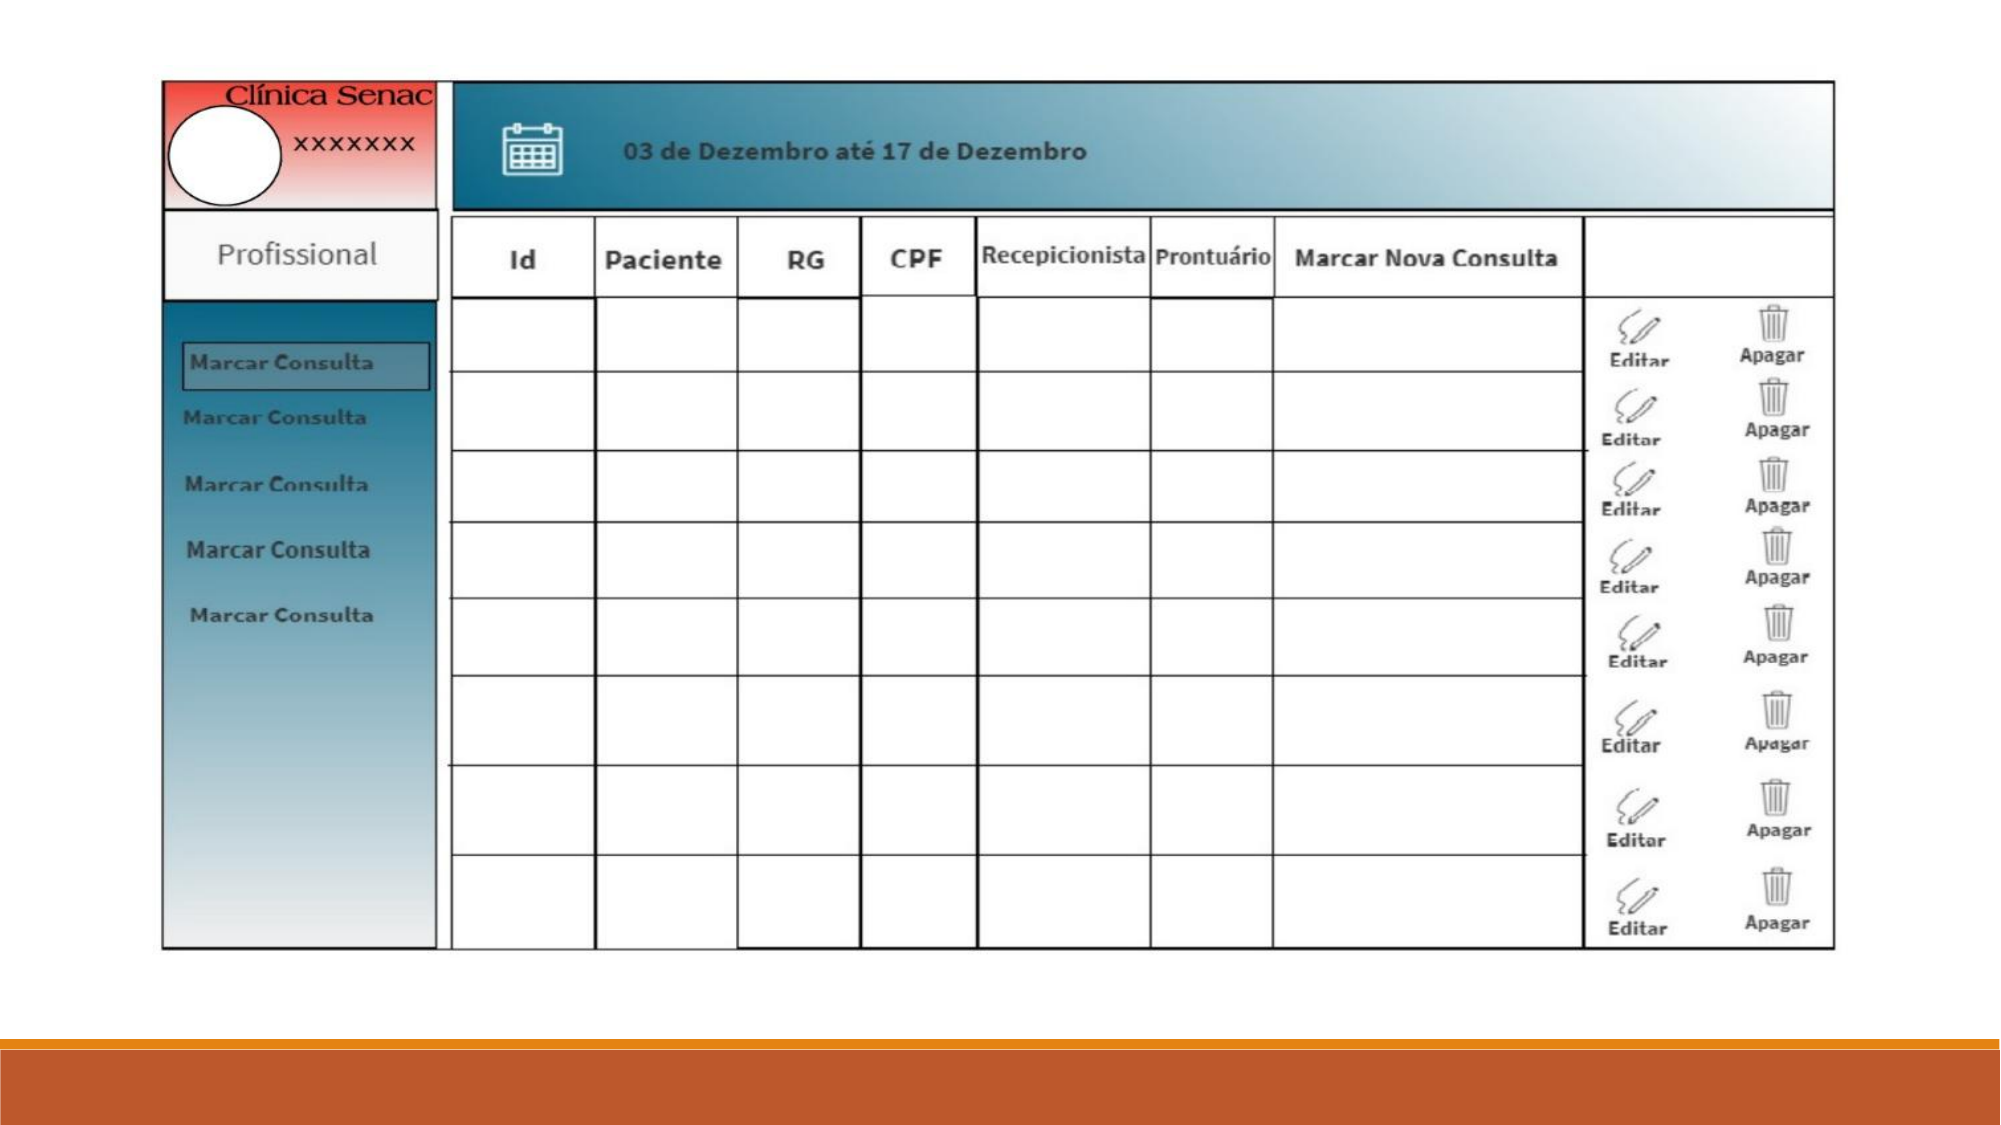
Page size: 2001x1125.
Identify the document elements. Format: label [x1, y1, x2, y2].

picture [151, 64, 1849, 979]
